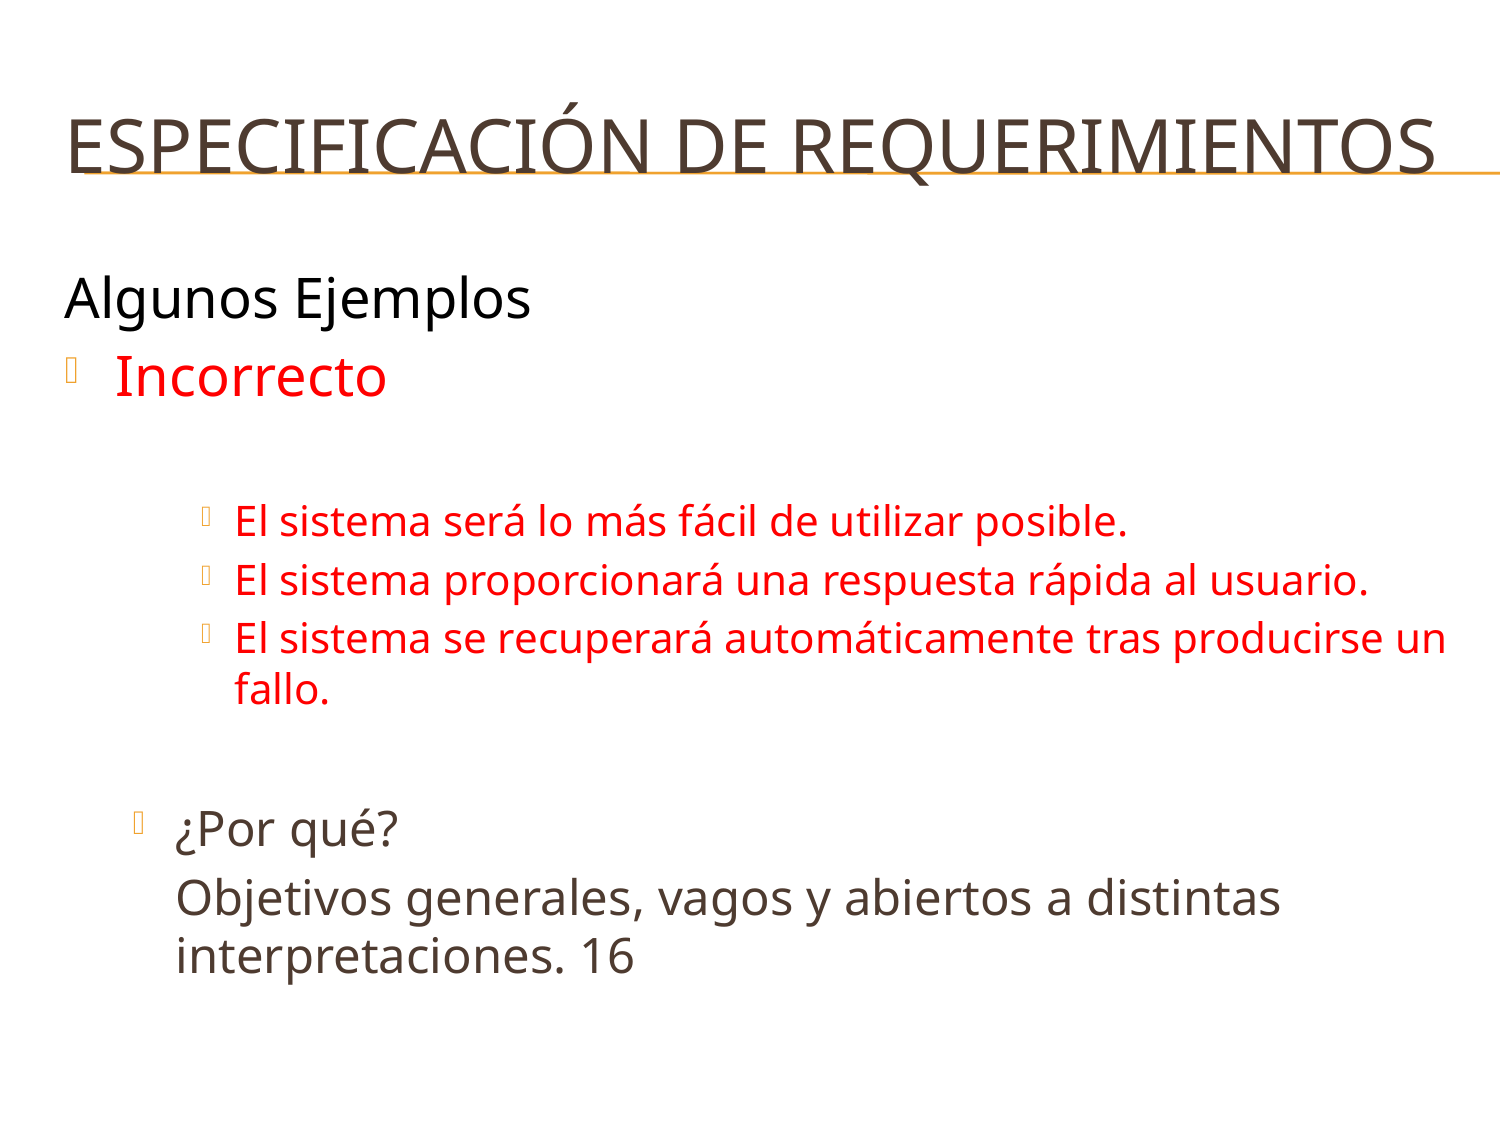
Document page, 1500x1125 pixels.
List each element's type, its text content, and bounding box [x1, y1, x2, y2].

list Algunos Ejemplos Incorrecto El sistema será lo más fácil de utilizar posible. El sistema proporcionará una respuesta rápida al usuario. El sistema se recuperará automáticamente tras producirse un fallo. ¿Por qué? Objetivos generales, vagos y abiertos a distintas interpretaciones. 16 [50, 254, 1475, 998]
title Especificación de requerimientos [50, 75, 1475, 213]
